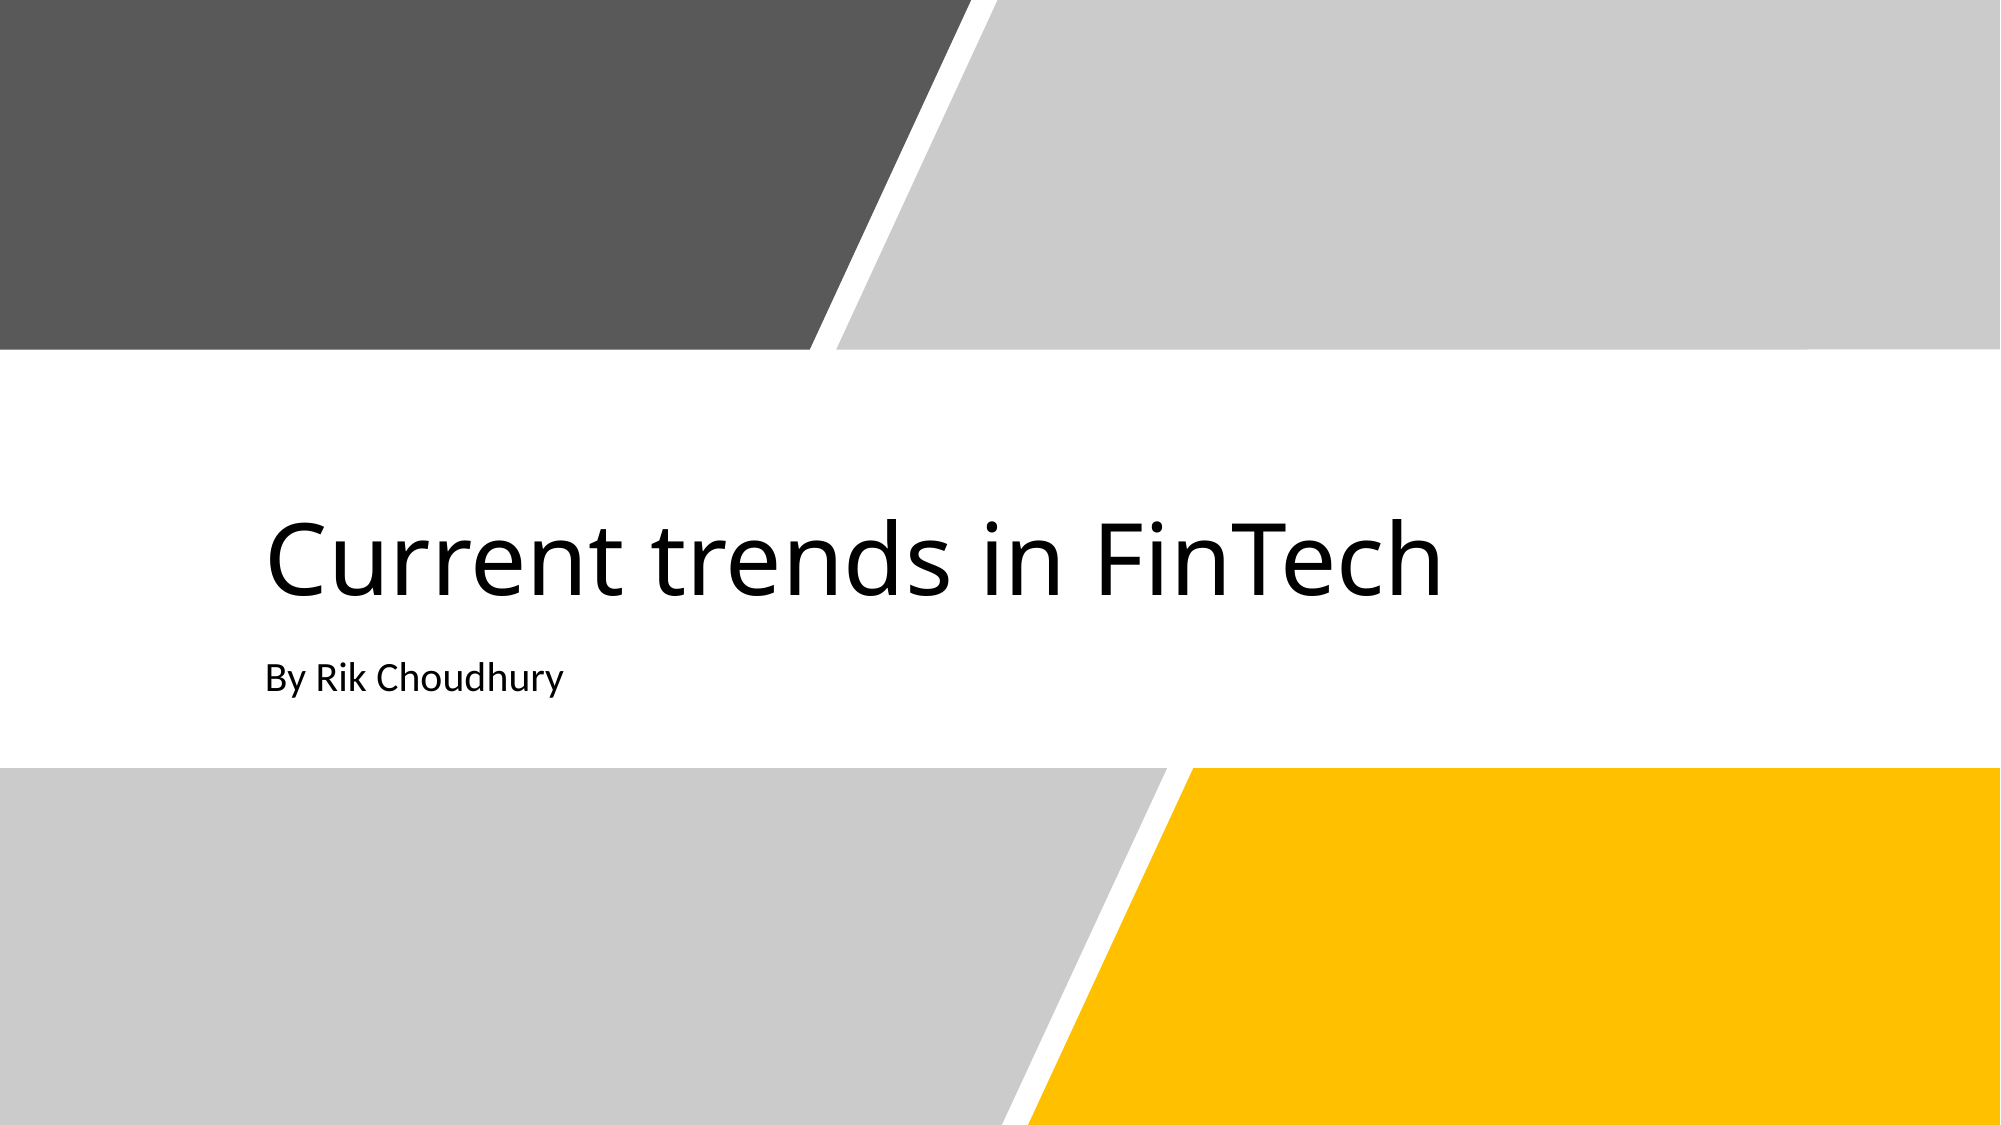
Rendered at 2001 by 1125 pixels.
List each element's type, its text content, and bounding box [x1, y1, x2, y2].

text_box [0, 0, 973, 351]
subtitle By Rik Choudhury [249, 647, 1750, 742]
text_box [1026, 767, 2000, 1125]
text_box [834, 0, 2000, 351]
title Current trends in FinTech [249, 368, 1750, 625]
text_box [0, 767, 1169, 1125]
text_box [1007, 767, 1192, 1125]
